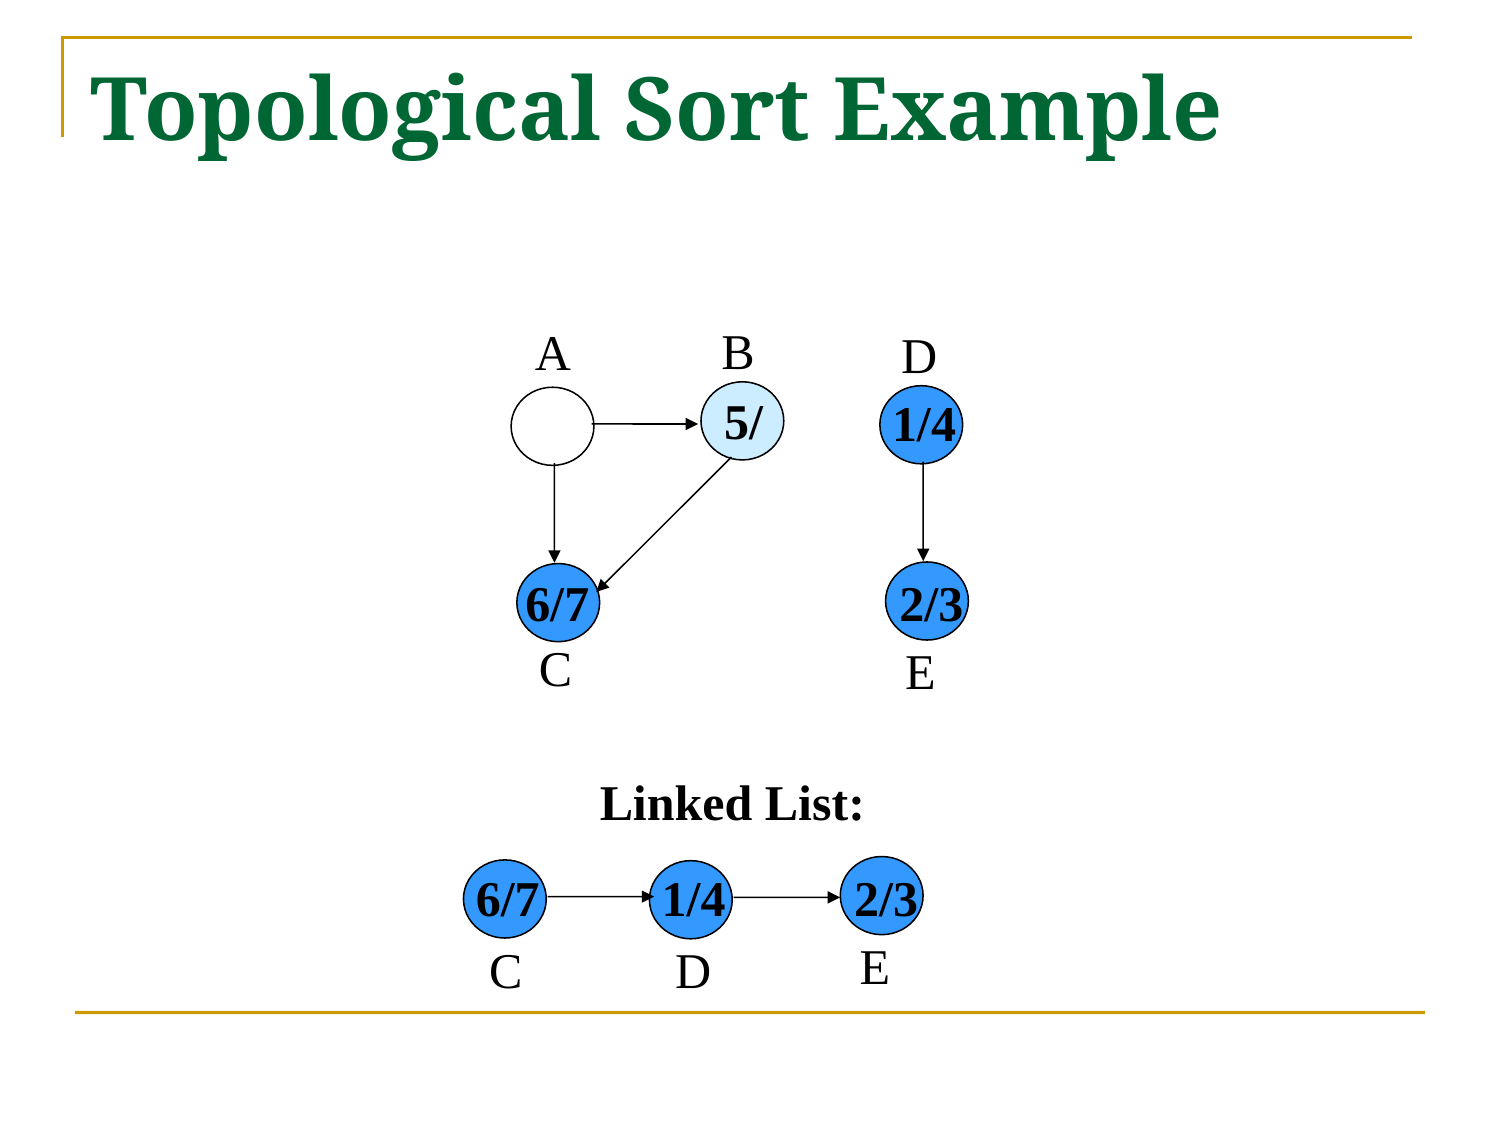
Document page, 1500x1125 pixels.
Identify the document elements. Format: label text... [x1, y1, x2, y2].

text_box 2/3 [884, 564, 979, 640]
text_box 1/4 [877, 384, 972, 460]
text_box A [520, 313, 586, 389]
text_box [733, 891, 841, 904]
text_box [700, 397, 709, 444]
text_box 6/7 [510, 564, 605, 640]
text_box E [890, 640, 951, 707]
title Topological Sort Example [74, 45, 1426, 233]
text_box [779, 402, 784, 439]
text_box [547, 890, 655, 903]
text_box [548, 463, 561, 563]
text_box E [844, 934, 906, 1002]
text_box [511, 389, 594, 466]
text_box C [474, 930, 538, 1006]
text_box C [523, 640, 587, 704]
text_box 2/3 [839, 859, 934, 934]
text_box Linked List: [584, 763, 881, 839]
text_box [903, 460, 939, 464]
text_box [591, 417, 699, 431]
text_box 6/7 [460, 858, 555, 934]
text_box [605, 457, 732, 590]
text_box 5/ [709, 382, 779, 457]
text_box B [706, 312, 770, 388]
text_box 1/4 [646, 859, 741, 935]
text_box [917, 461, 930, 562]
text_box D [886, 316, 953, 384]
text_box D [660, 931, 727, 1007]
